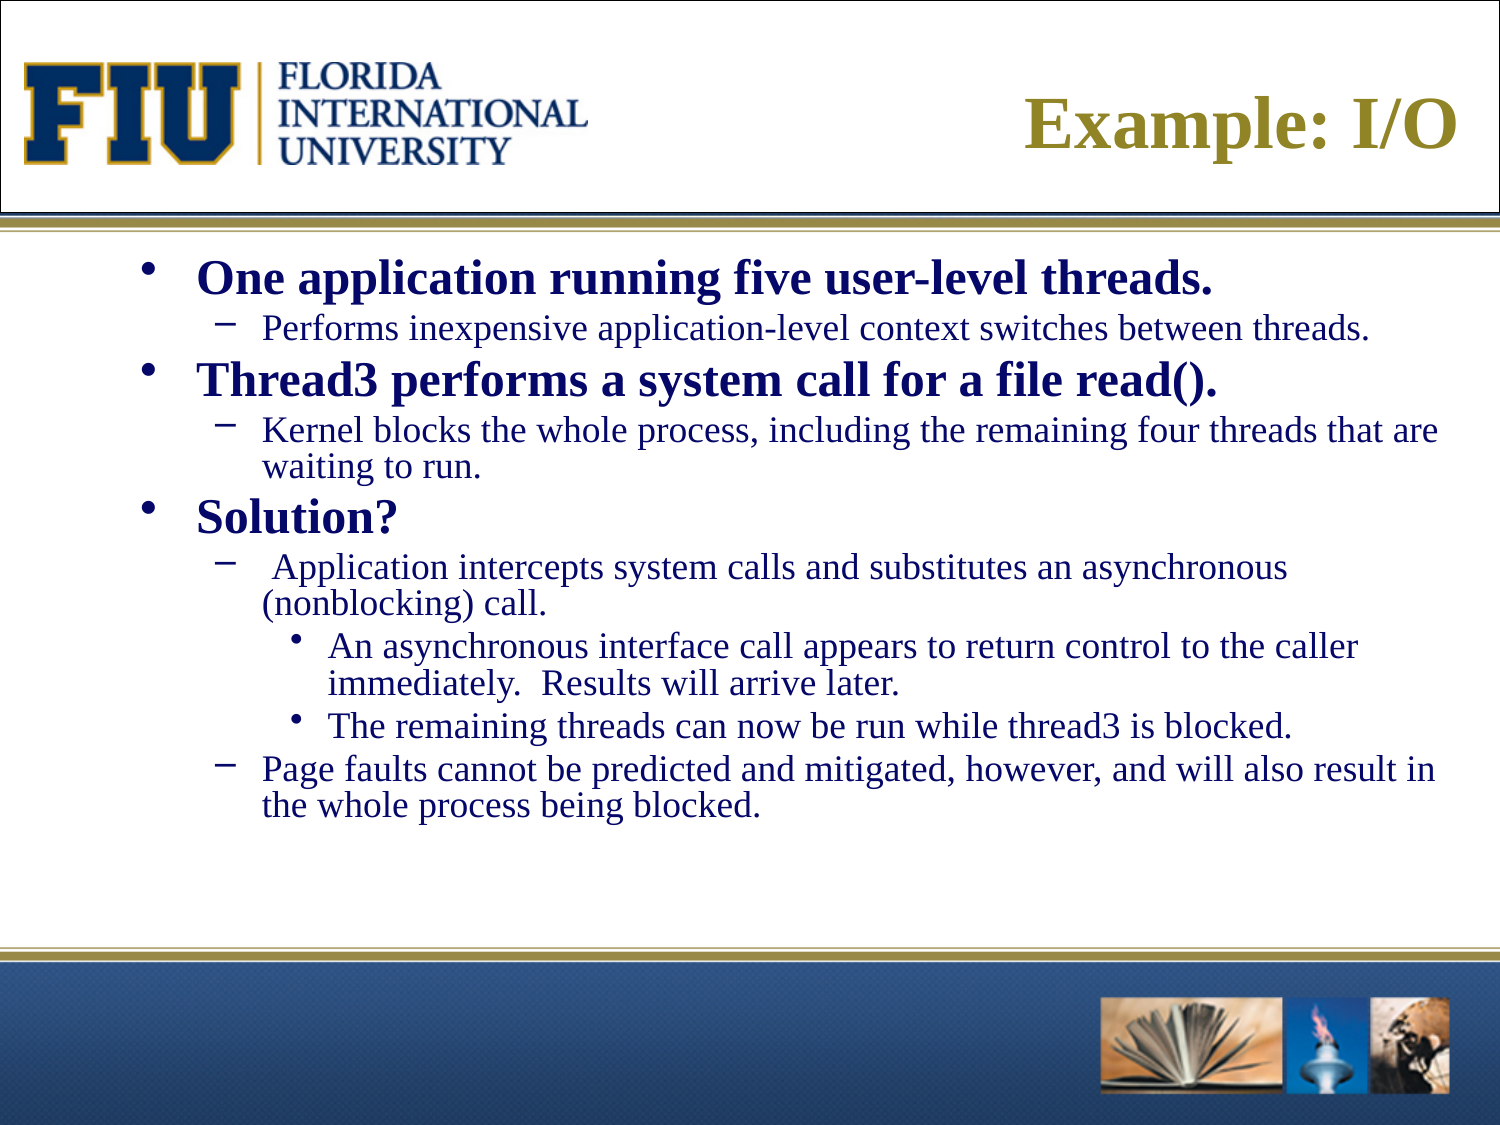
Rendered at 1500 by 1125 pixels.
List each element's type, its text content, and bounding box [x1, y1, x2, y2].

picture [24, 62, 387, 165]
title Example: I/O [387, 49, 1476, 188]
list One application running five user-level threads. Performs inexpensive application-level context switches between threads. Thread3 performs a system call for a file read(). Kernel blocks the whole process, including the remaining four threads that are waiting to run. Solution? Application intercepts system calls and substitutes an asynchronous (nonblocking) call. An asynchronous interface call appears to return control to the caller immediately. Results will arrive later. The remaining threads can now be run while thread3 is blocked. Page faults cannot be predicted and mitigated, however, and will also result in the whole process being blocked. [124, 262, 1463, 913]
picture [0, 213, 1500, 1125]
